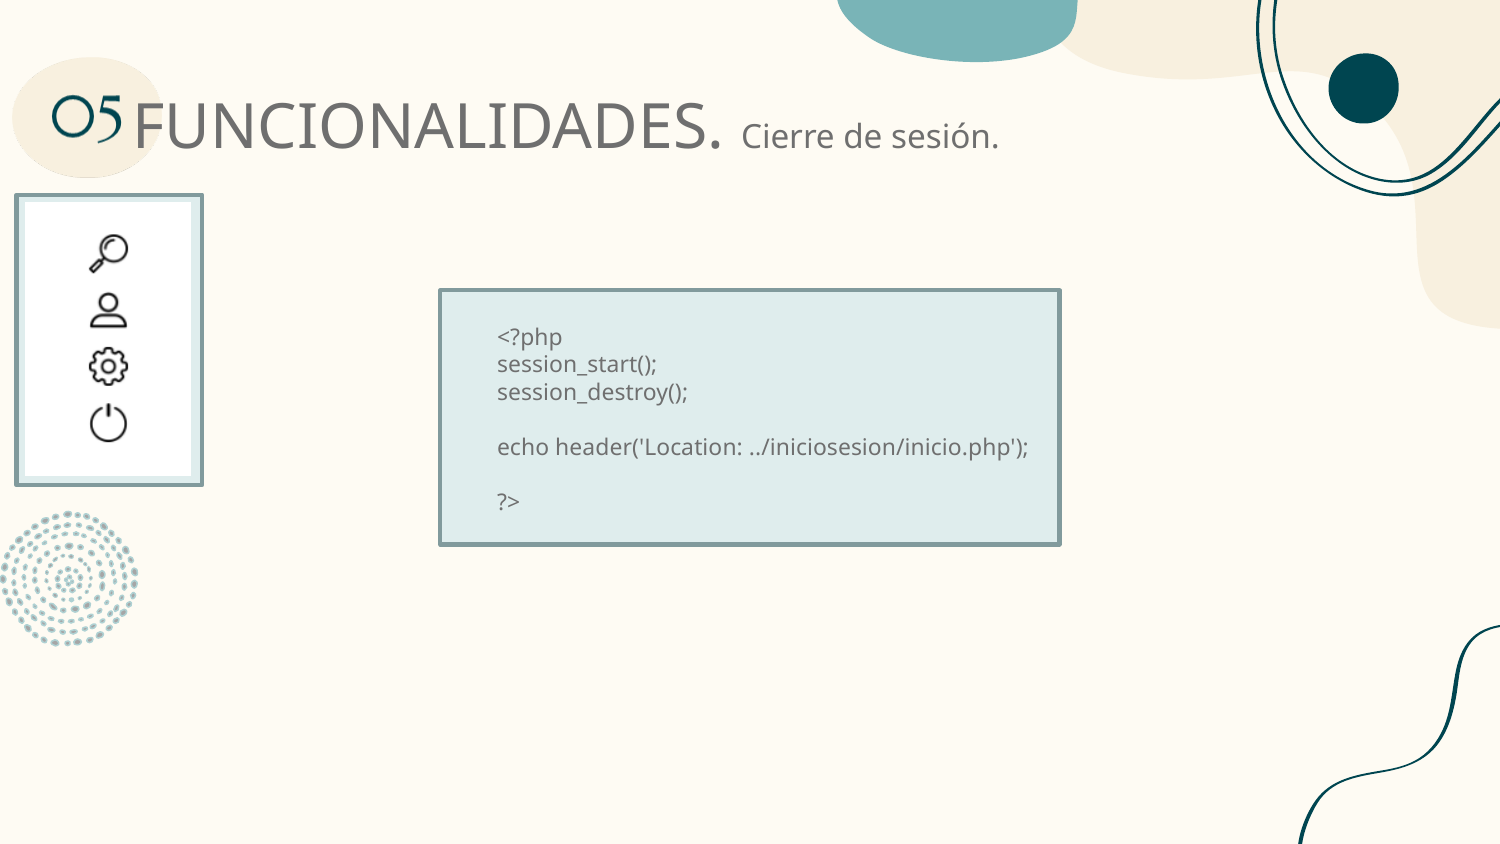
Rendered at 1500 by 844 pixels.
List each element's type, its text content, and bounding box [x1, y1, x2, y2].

text_box [14, 193, 204, 487]
text_box <?php session_start(); session_destroy(); echo header('Location: ../iniciosesion/inicio.php'); ?> [482, 315, 1500, 522]
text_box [0, 511, 139, 647]
picture [11, 57, 163, 189]
text_box [438, 288, 1062, 547]
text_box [1178, 0, 1500, 254]
title FUNCIONALIDADES. Cierre de sesión. [168, 88, 1173, 159]
picture [25, 201, 191, 477]
